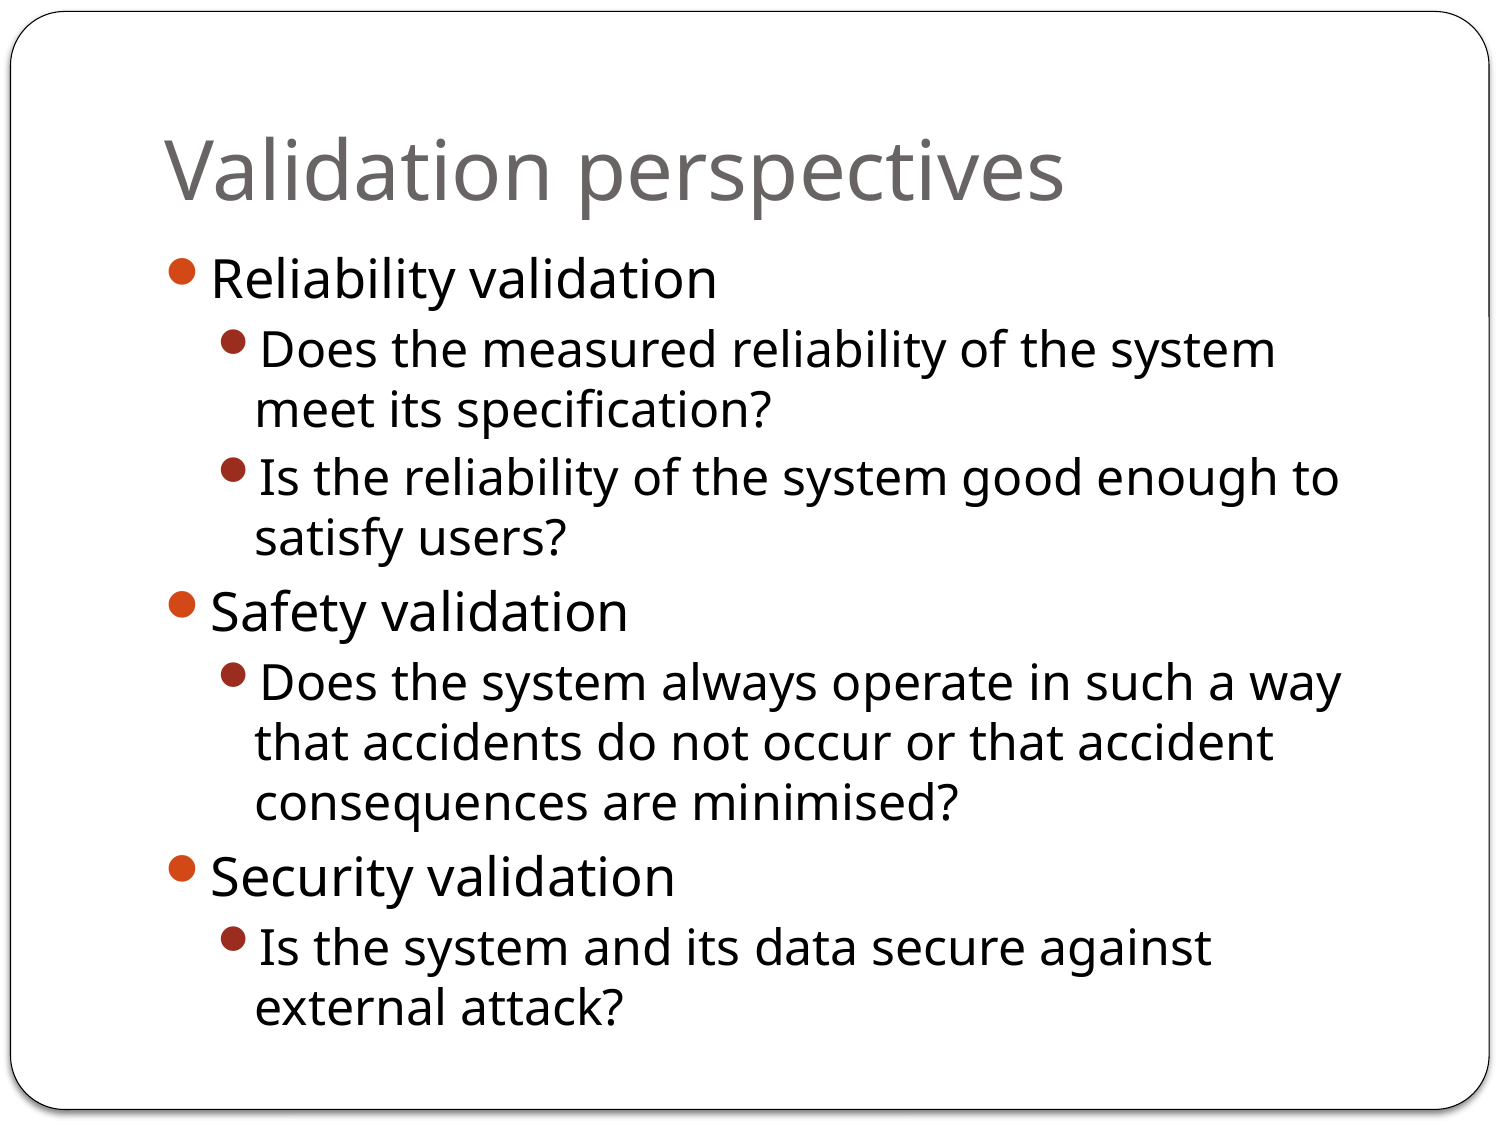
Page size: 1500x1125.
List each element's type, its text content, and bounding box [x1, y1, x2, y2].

list Reliability validation Does the measured reliability of the system meet its specification? Is the reliability of the system good enough to satisfy users? Safety validation Does the system always operate in such a way that accidents do not occur or that accident consequences are minimised? Security validation Is the system and its data secure against external attack? [150, 237, 1425, 988]
title Validation perspectives [150, 45, 1425, 233]
